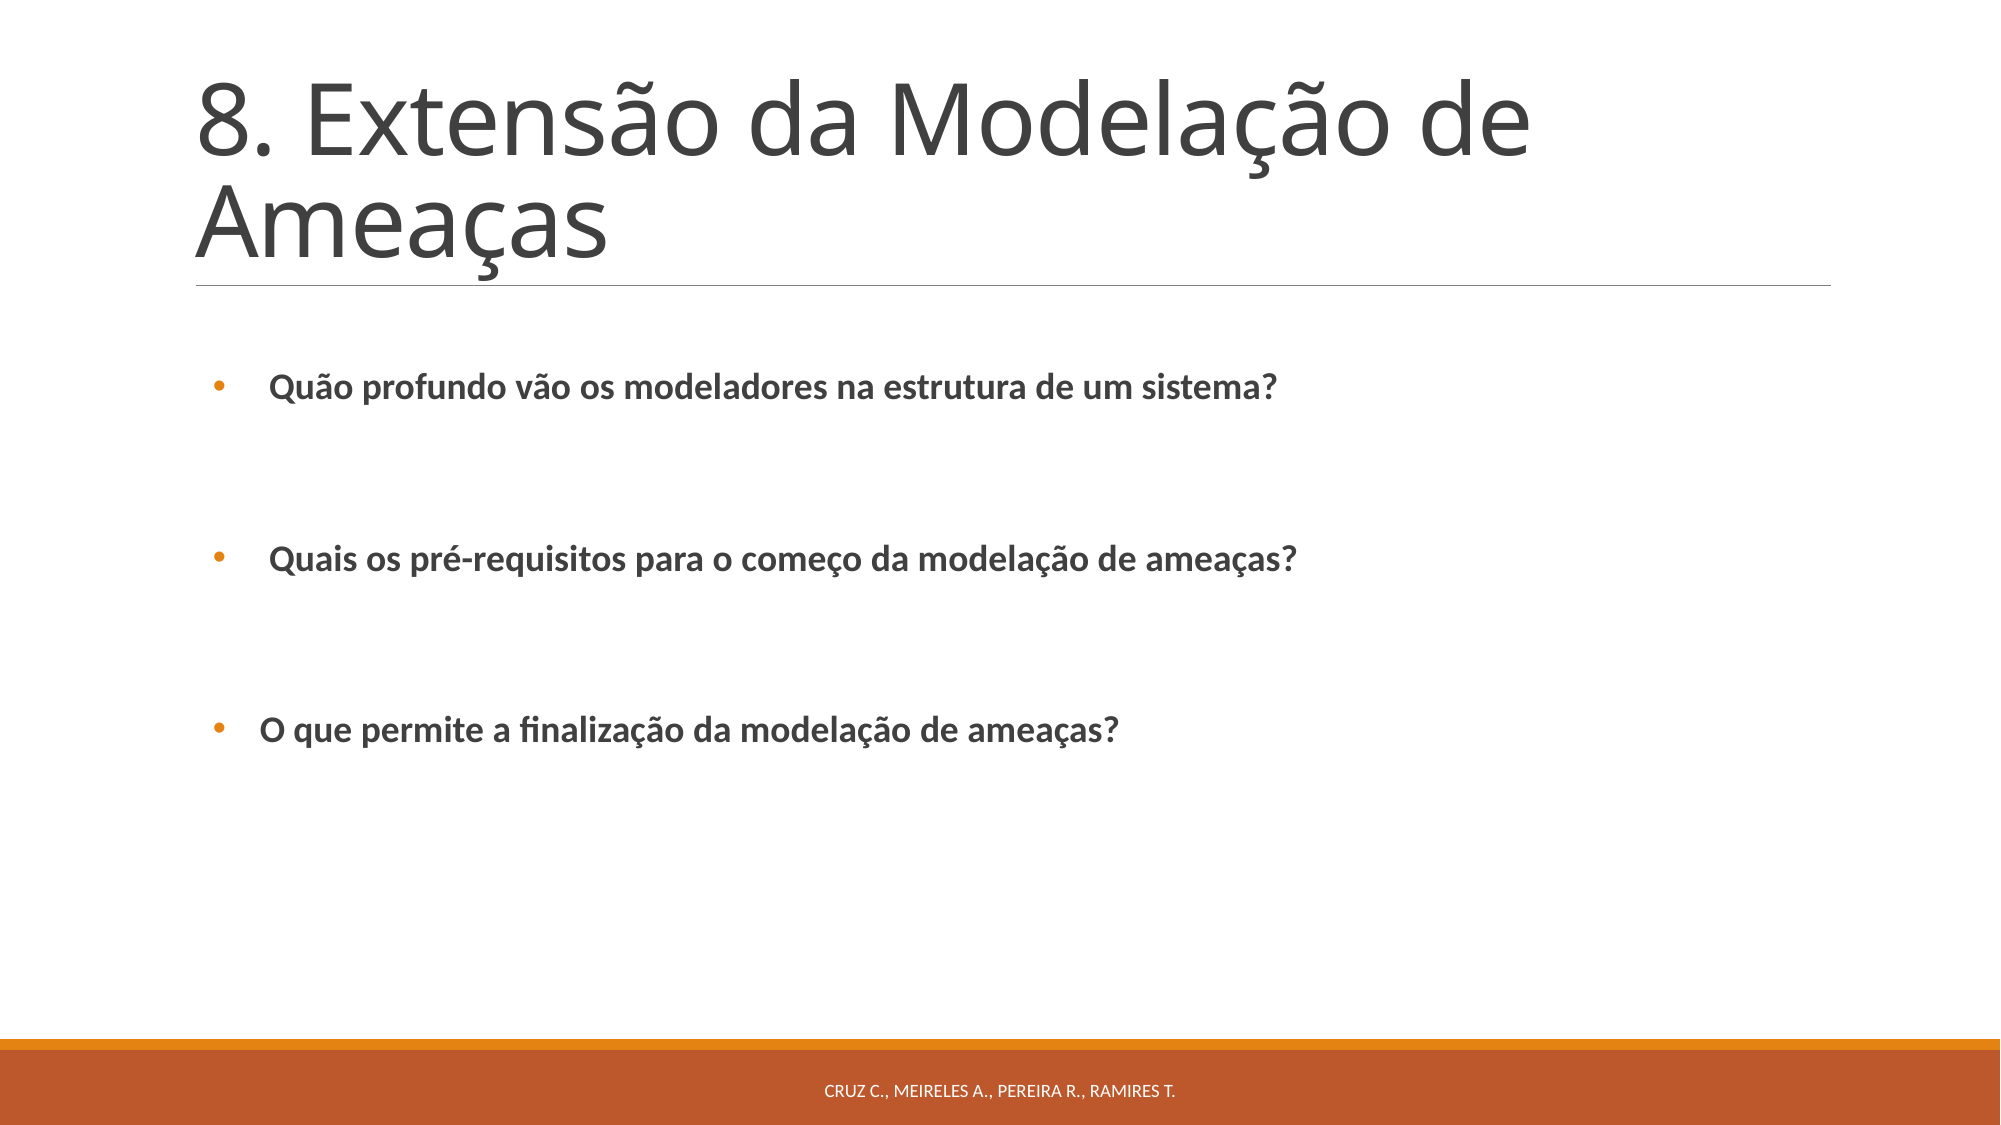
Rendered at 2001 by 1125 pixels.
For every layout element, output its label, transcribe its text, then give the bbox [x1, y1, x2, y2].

footer Cruz C., Meireles A., Pereira R., Ramires T. [604, 1059, 1396, 1120]
title 8. Extensão da Modelação de Ameaças [180, 47, 1830, 285]
list Quão profundo vão os modeladores na estrutura de um sistema? Quais os pré-requisitos para o começo da modelação de ameaças? O que permite a finalização da modelação de ameaças? [180, 301, 1830, 924]
